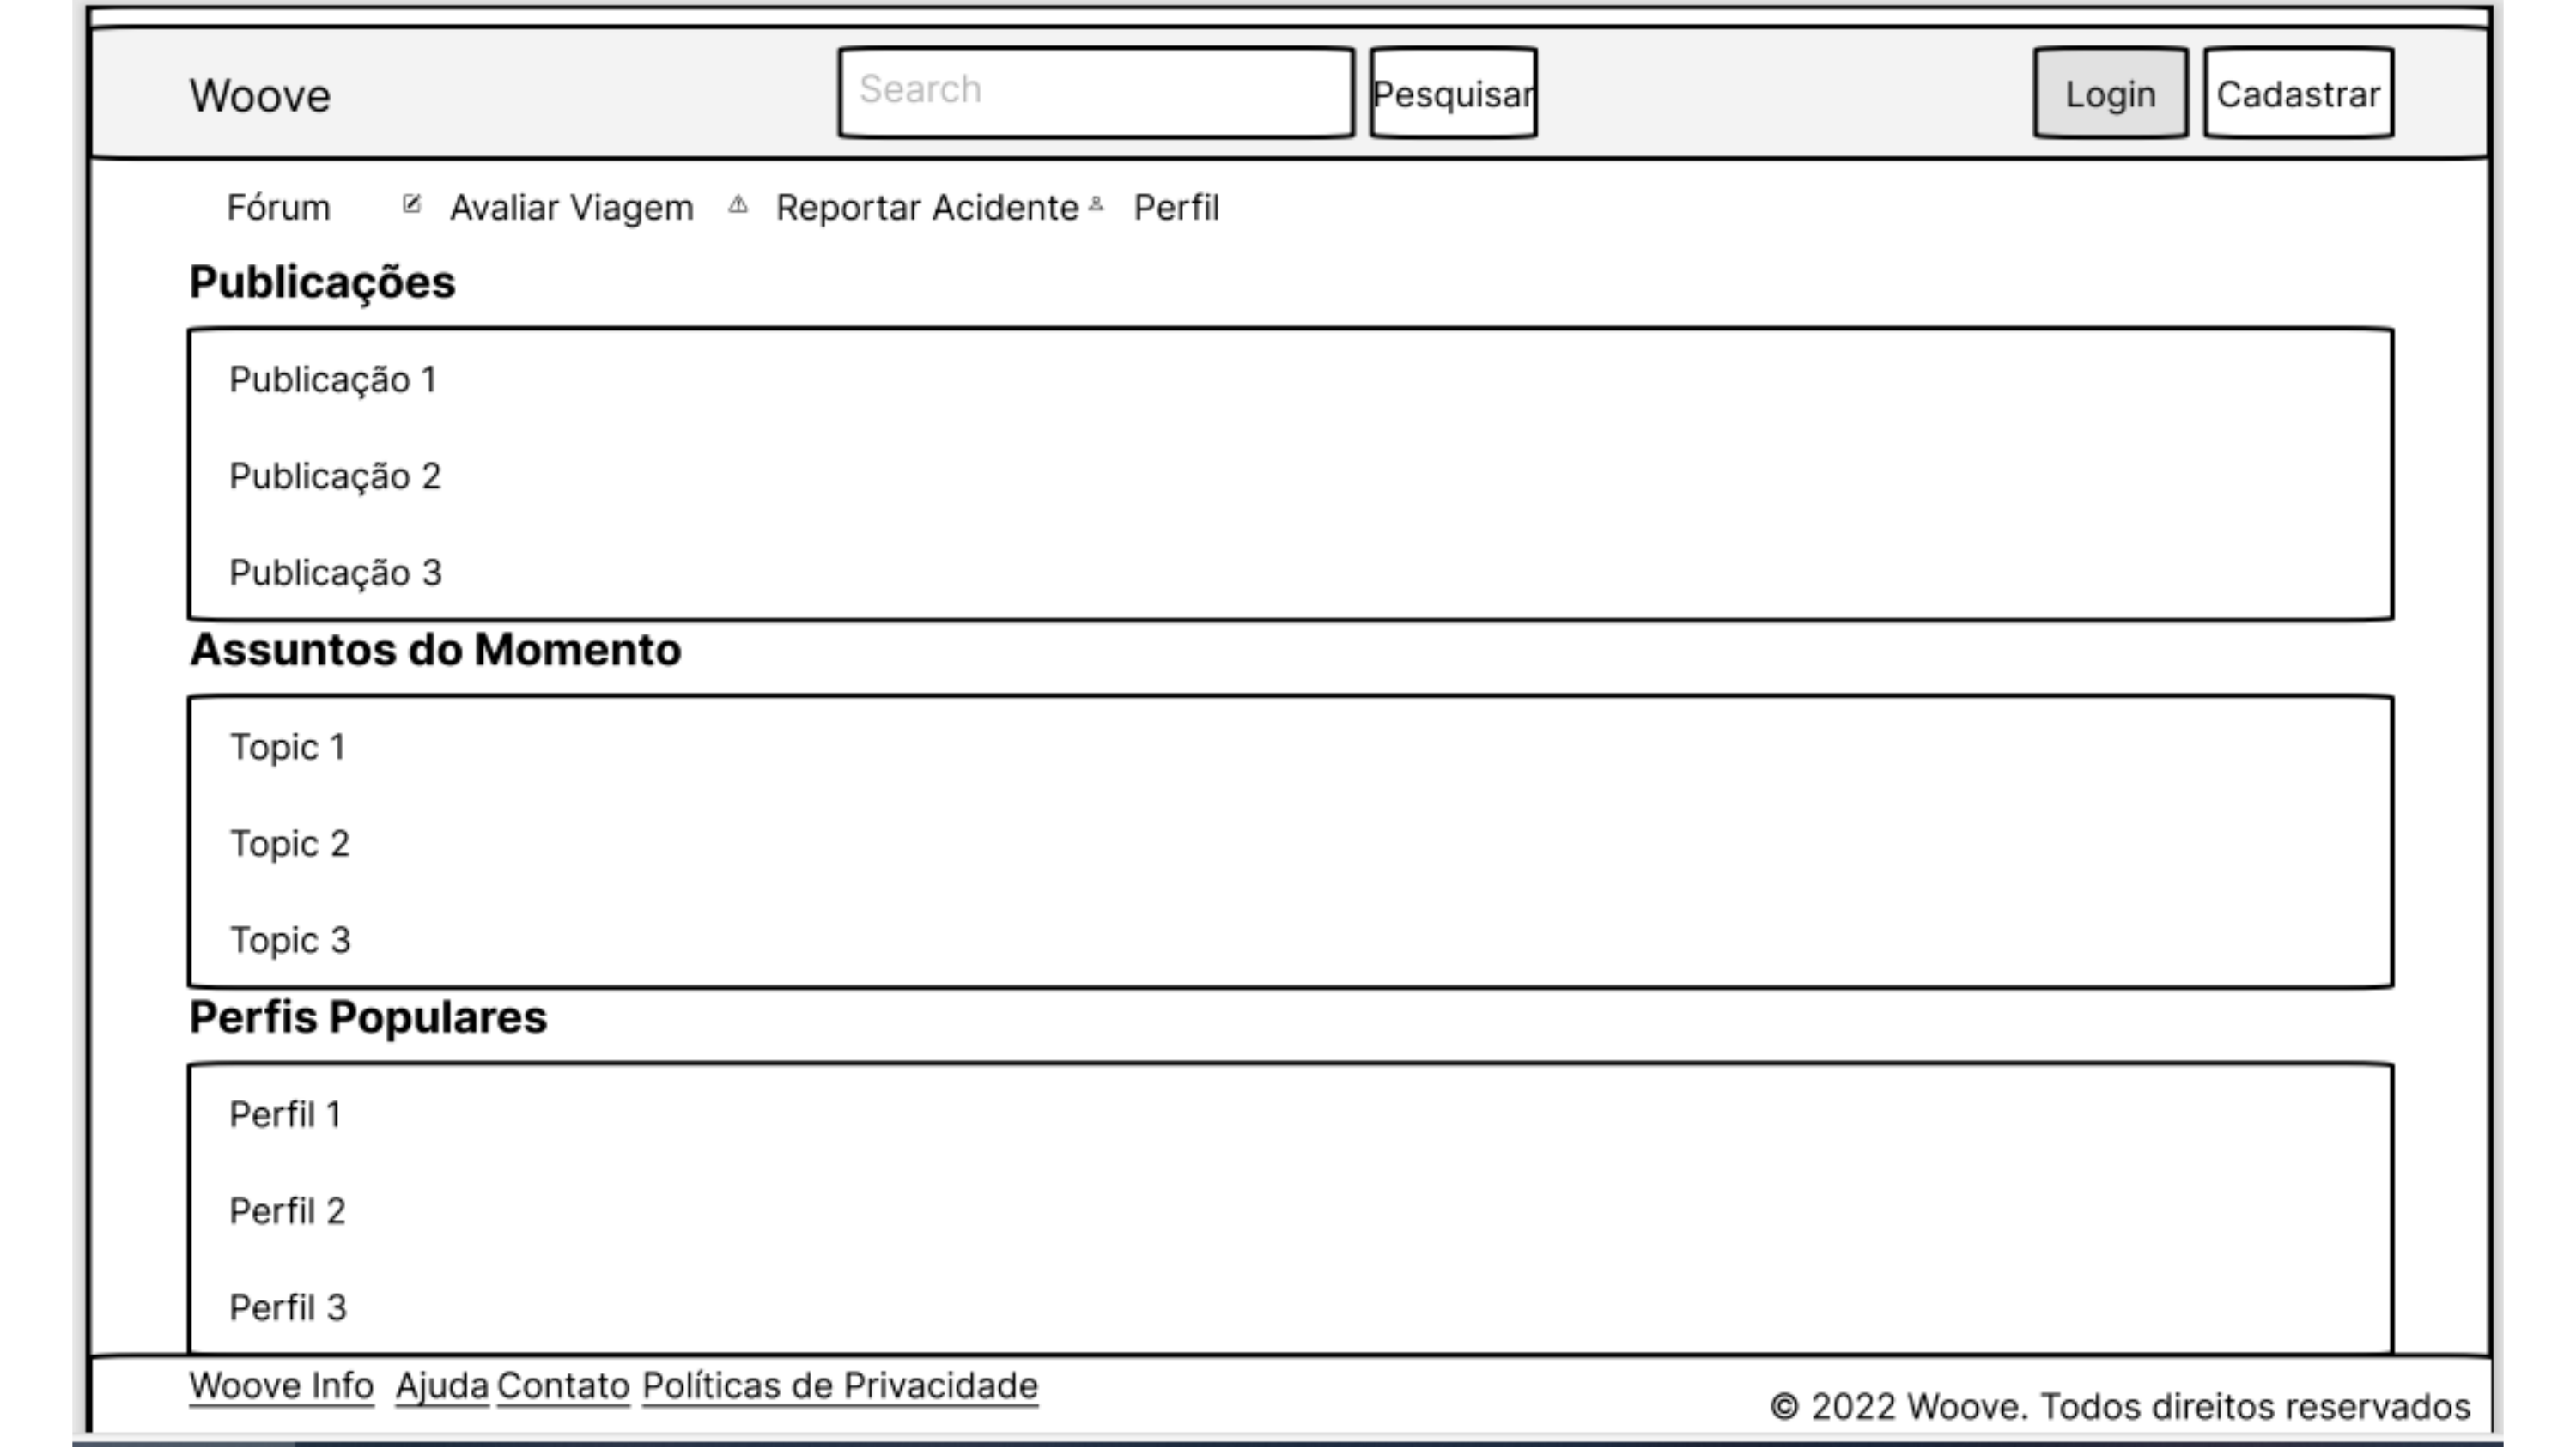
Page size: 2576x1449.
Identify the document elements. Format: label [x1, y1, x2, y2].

text_box [72, 0, 2504, 1447]
